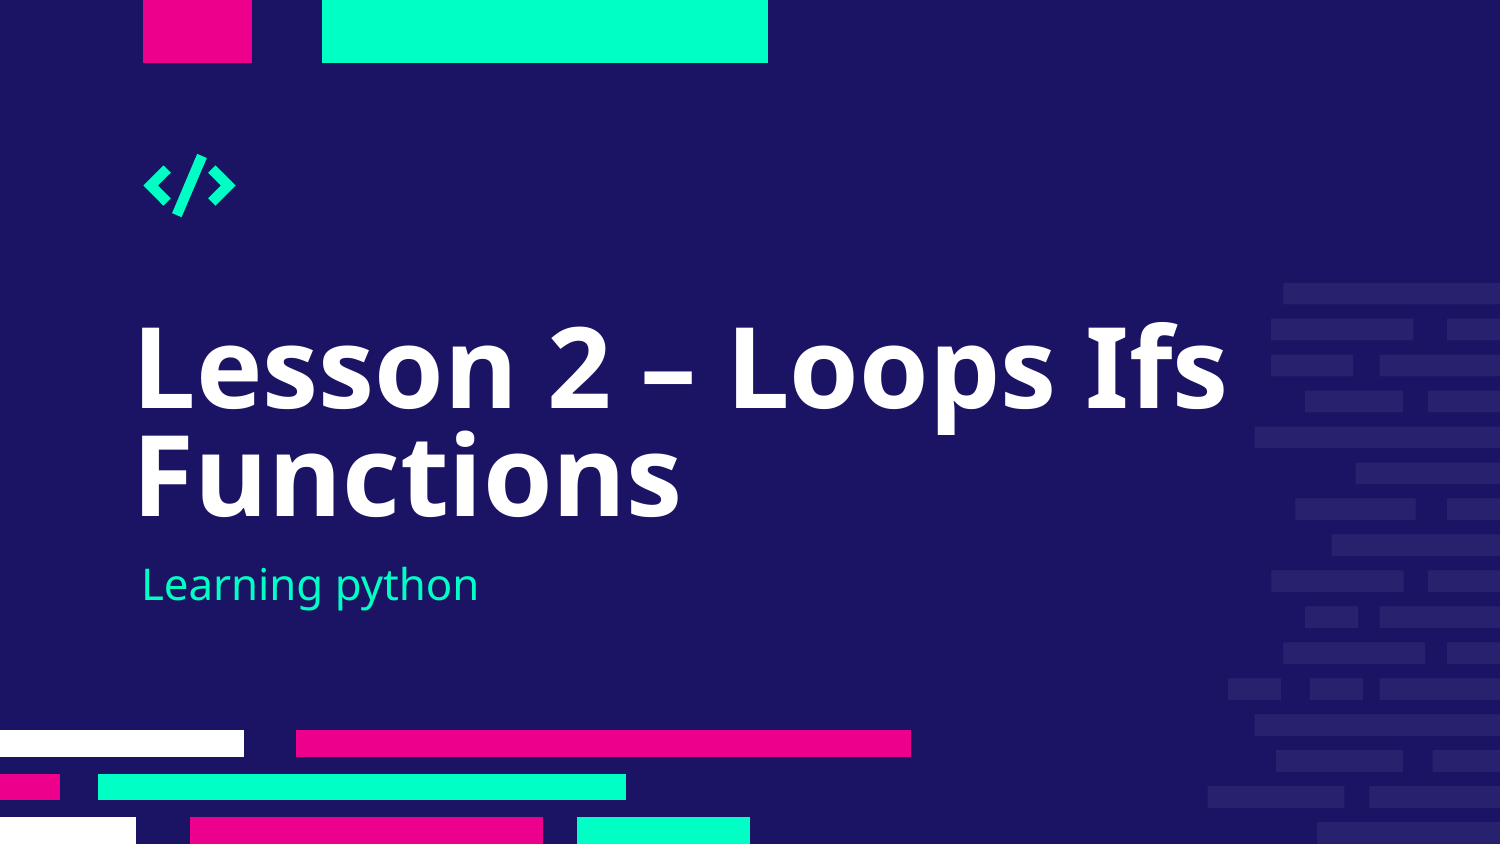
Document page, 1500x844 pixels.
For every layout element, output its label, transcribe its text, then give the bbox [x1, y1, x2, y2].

subtitle Learning python [126, 557, 1500, 688]
title Lesson 2 – Loops Ifs Functions [117, 224, 1500, 538]
